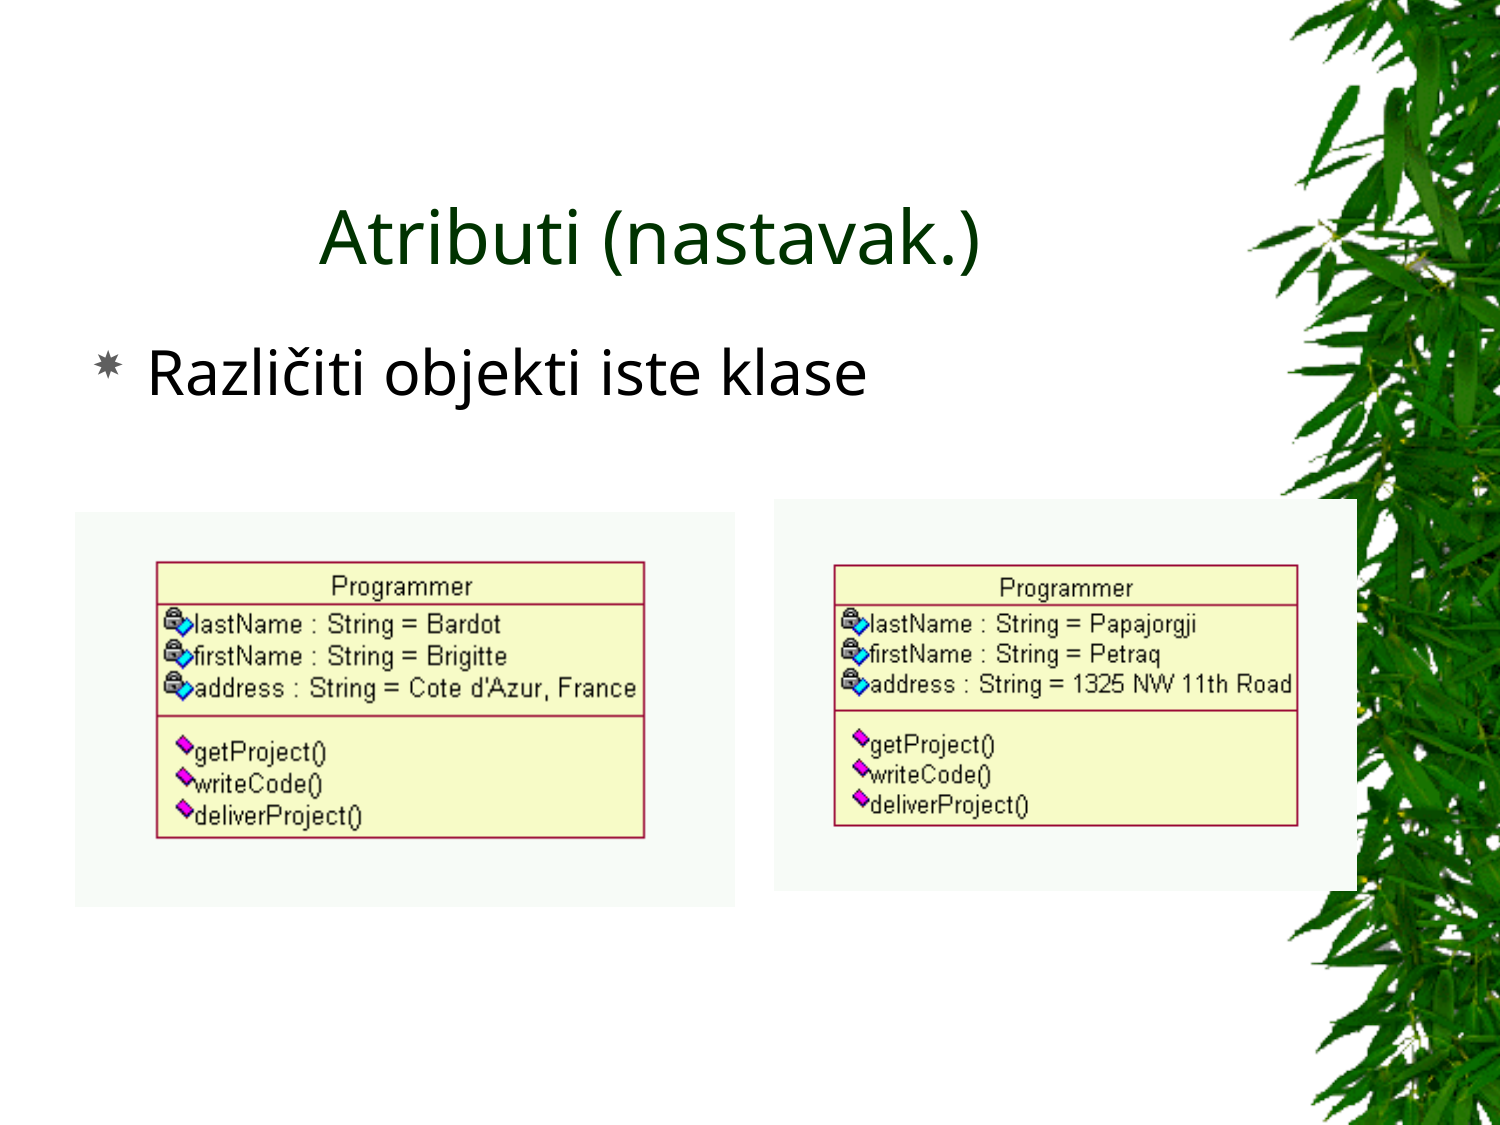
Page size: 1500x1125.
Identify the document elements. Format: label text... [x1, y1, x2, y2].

title Atributi (nastavak.) [37, 182, 1263, 288]
picture [774, 0, 1500, 1125]
picture [74, 512, 736, 907]
list Različiti objekti iste klase [74, 324, 1313, 438]
